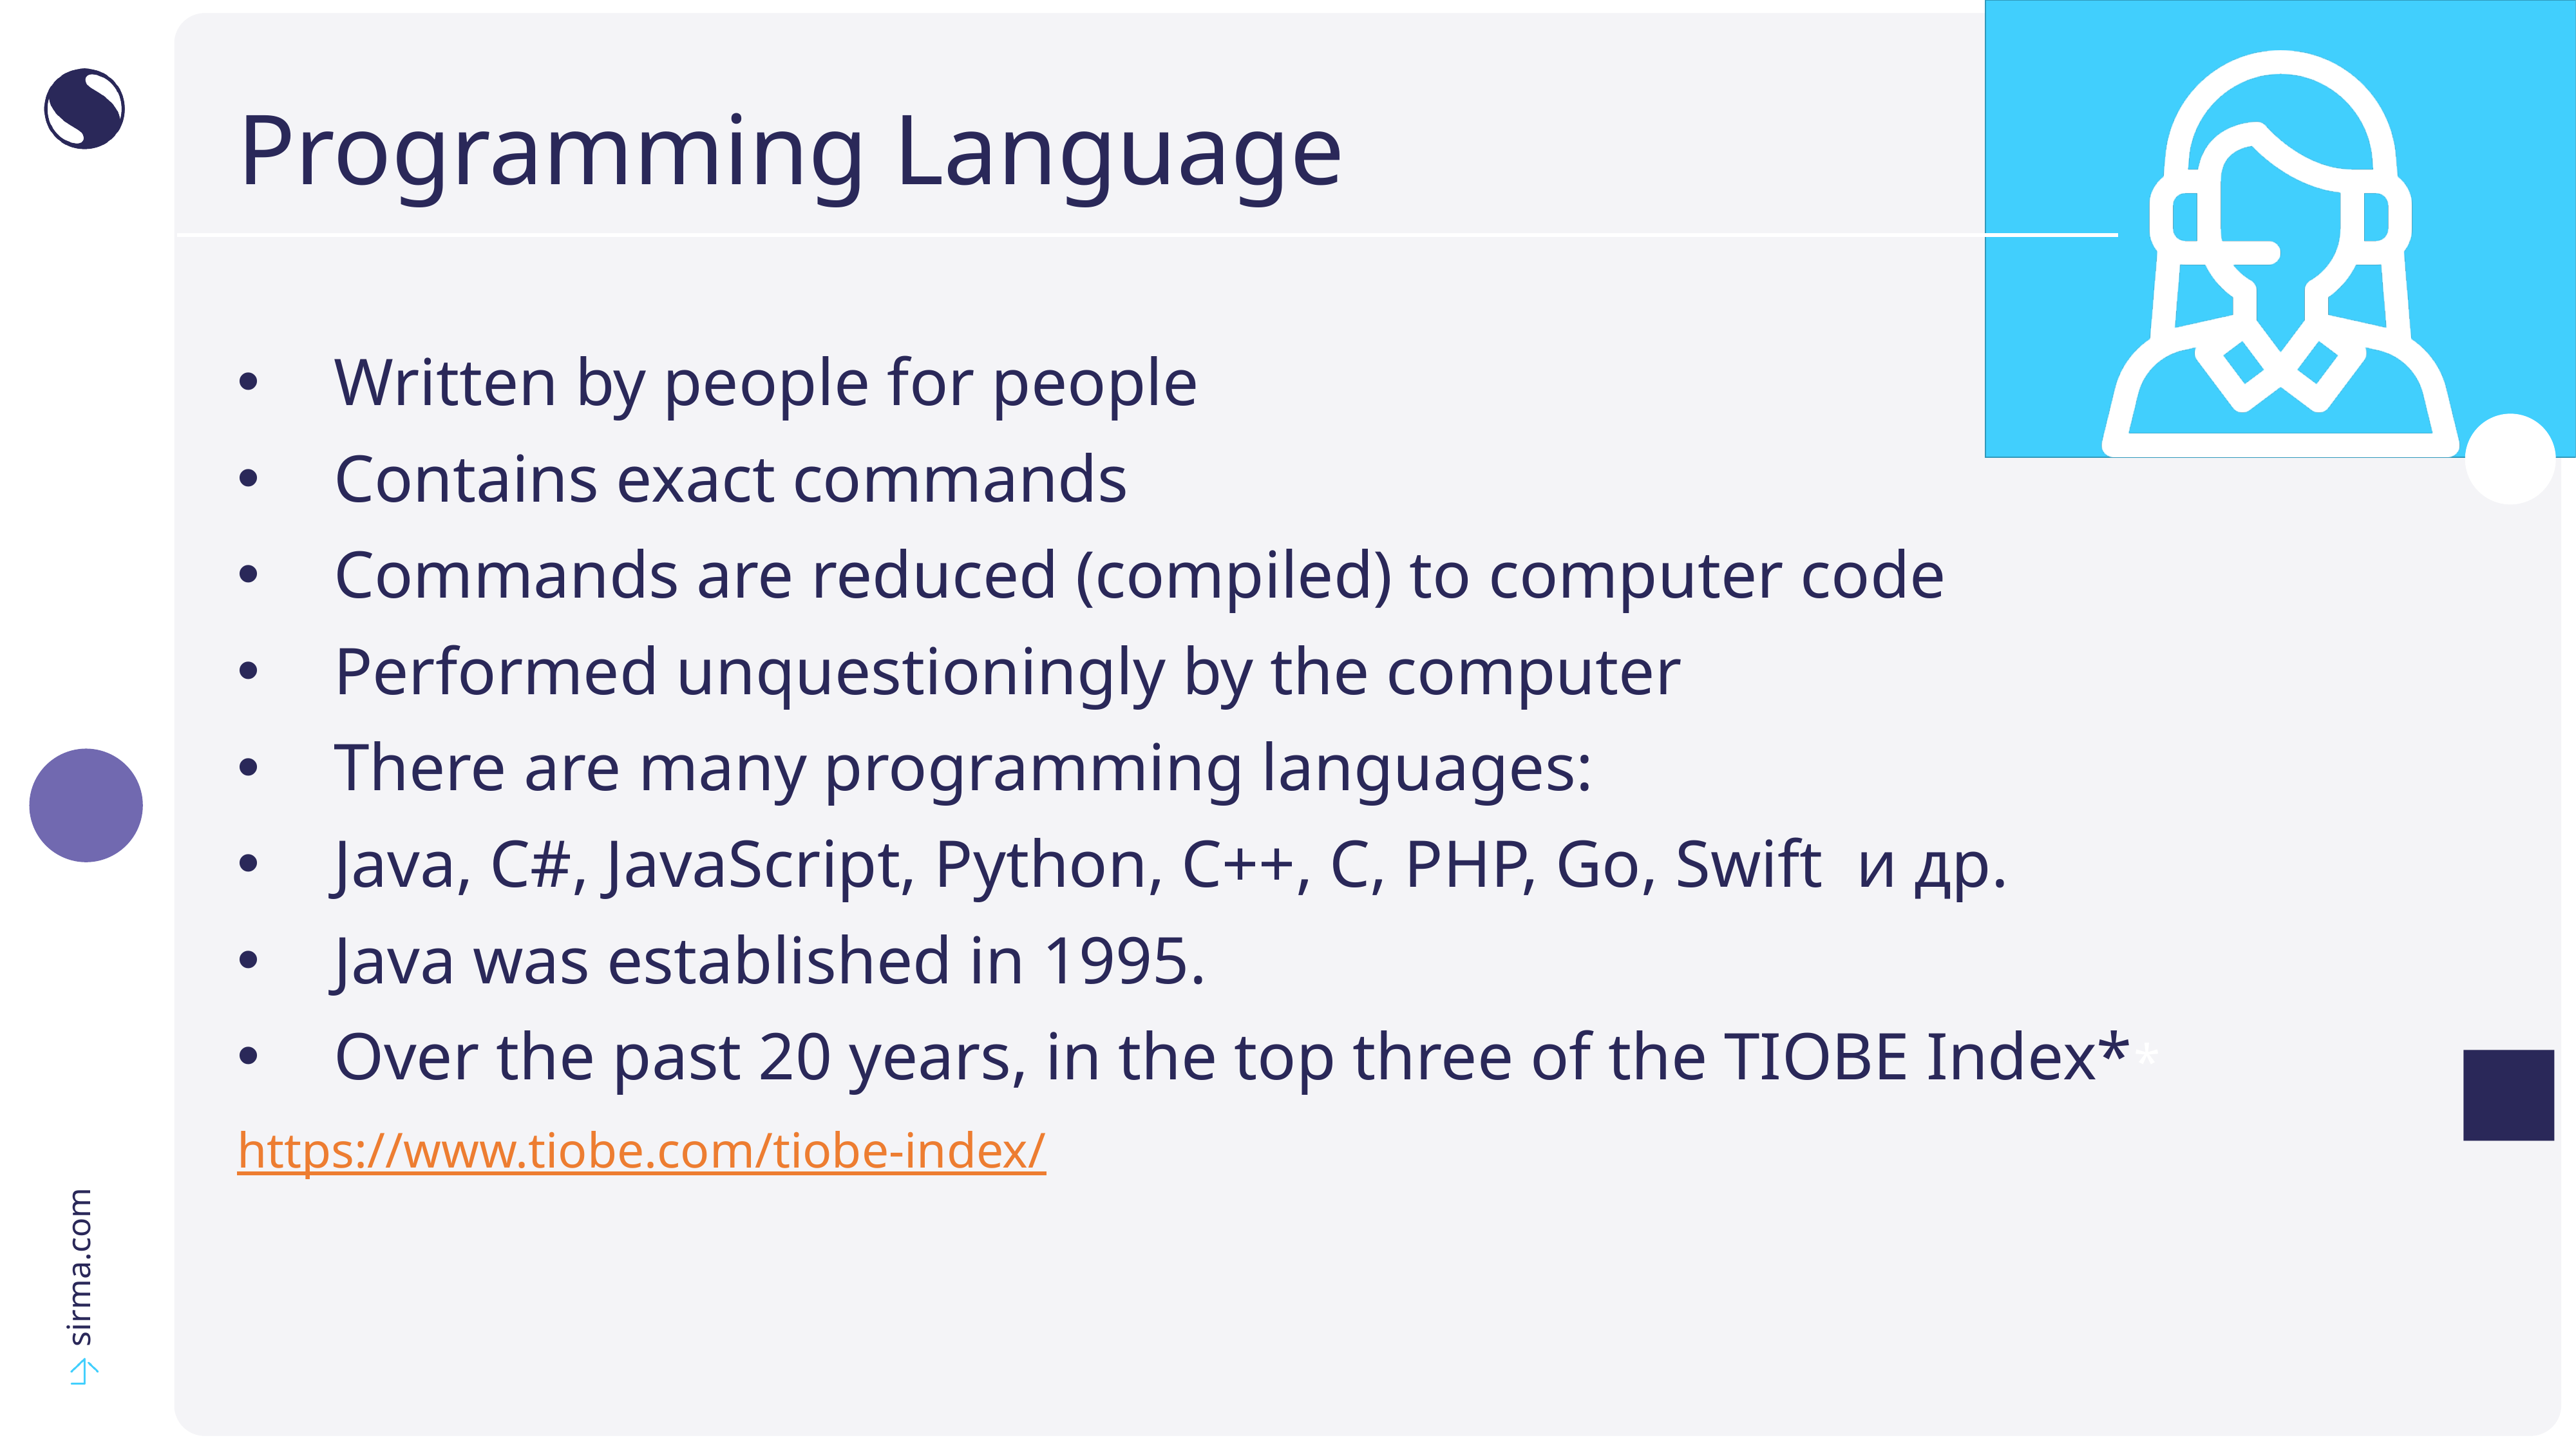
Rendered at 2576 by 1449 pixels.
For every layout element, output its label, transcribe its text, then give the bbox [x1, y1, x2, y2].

picture [2077, 50, 2485, 457]
picture [44, 68, 125, 149]
title Programming Language [227, 77, 2118, 230]
picture [70, 1358, 99, 1385]
list Written by people for people Contains exact commands Commands are reduced (compiled) to computer code Performed unquestioningly by the computer There are many programming languages: Java, C#, JavaScript, Python, C++, C, PHP, Go, Swift и др. Java was established in 1995. Over the past 20 years, in the top three of the TIOBE Index** https://www.tiobe.com/tiobe-index/ [227, 345, 2448, 1342]
